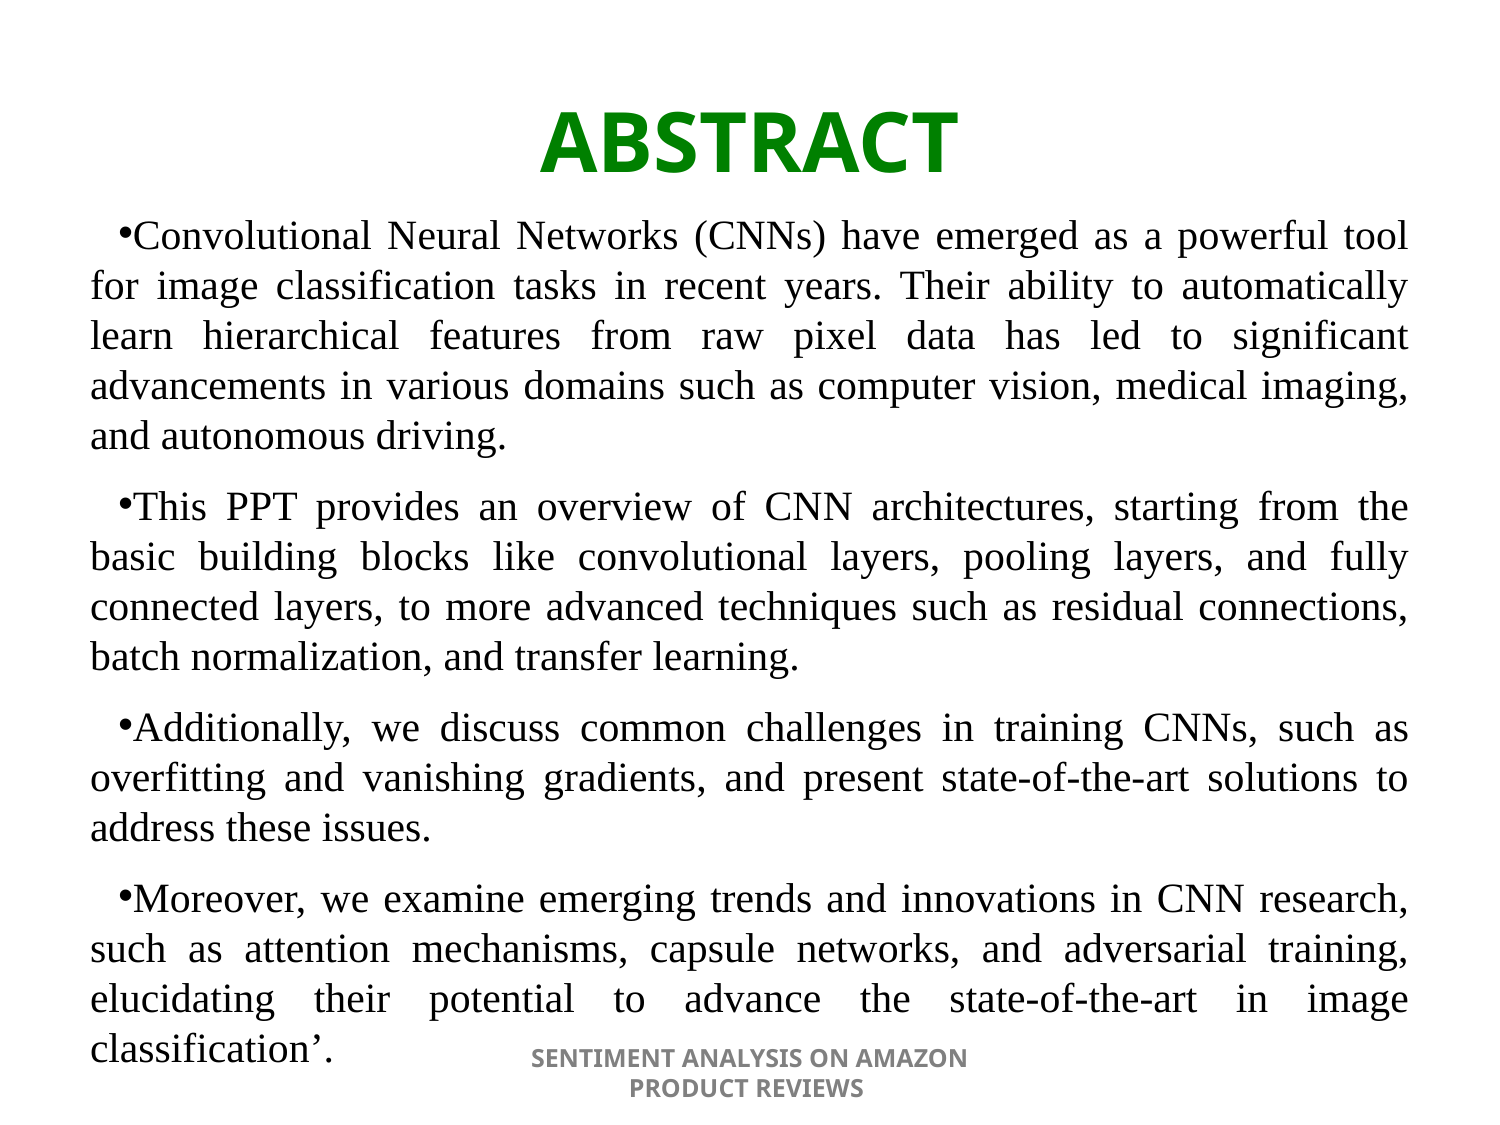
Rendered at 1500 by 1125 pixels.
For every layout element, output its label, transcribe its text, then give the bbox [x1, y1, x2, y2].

title ABSTRACT [75, 45, 1425, 200]
footer SENTIMENT ANALYSIS ON AMAZON PRODUCT REVIEWS [512, 1042, 988, 1103]
list Convolutional Neural Networks (CNNs) have emerged as a powerful tool for image classification tasks in recent years. Their ability to automatically learn hierarchical features from raw pixel data has led to significant advancements in various domains such as computer vision, medical imaging, and autonomous driving. This PPT provides an overview of CNN architectures, starting from the basic building blocks like convolutional layers, pooling layers, and fully connected layers, to more advanced techniques such as residual connections, batch normalization, and transfer learning. Additionally, we discuss common challenges in training CNNs, such as overfitting and vanishing gradients, and present state-of-the-art solutions to address these issues. Moreover, we examine emerging trends and innovations in CNN research, such as attention mechanisms, capsule networks, and adversarial training, elucidating their potential to advance the state-of-the-art in image classification’. [75, 200, 1425, 1005]
